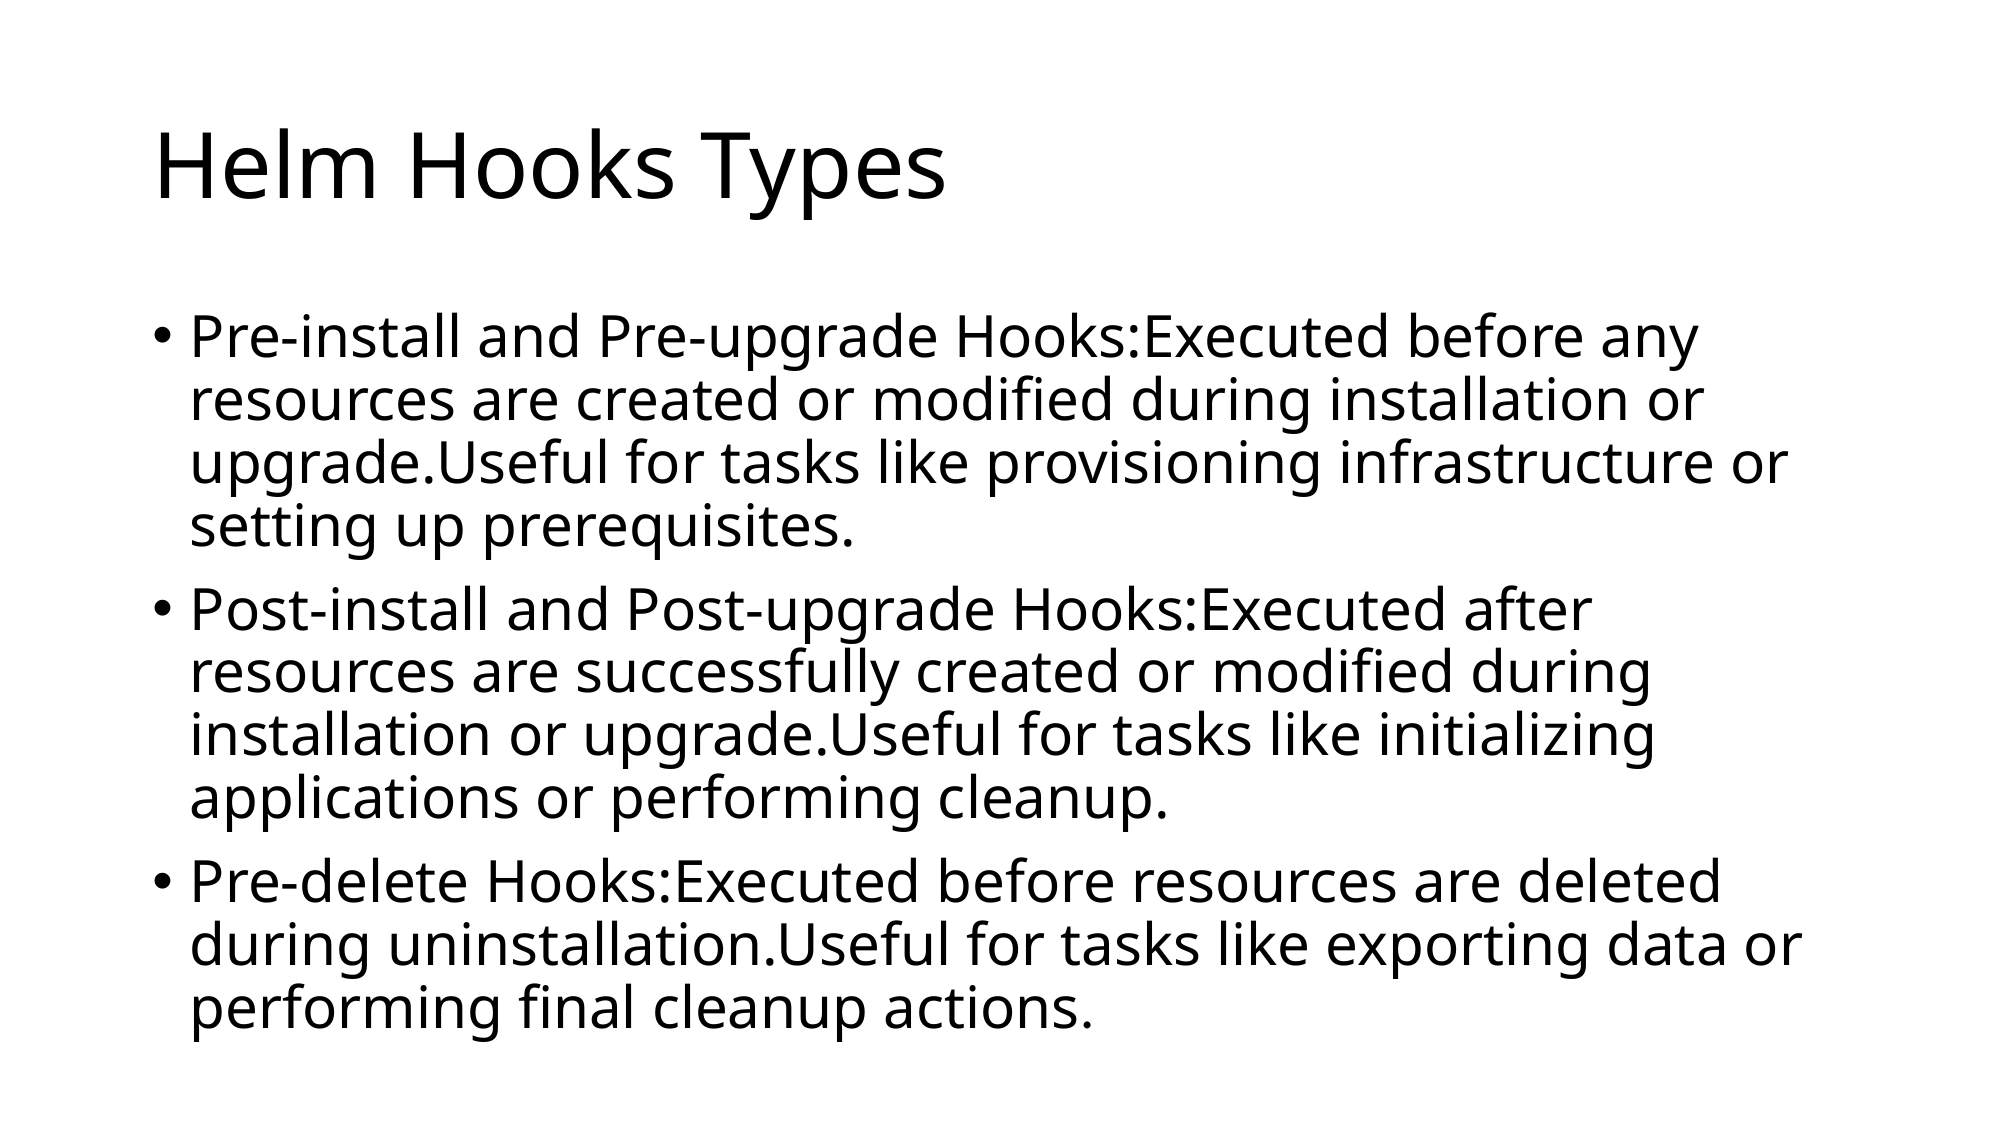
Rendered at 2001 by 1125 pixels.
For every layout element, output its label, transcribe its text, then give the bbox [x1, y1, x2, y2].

title Helm Hooks Types [137, 59, 1863, 278]
list Pre-install and Pre-upgrade Hooks:Executed before any resources are created or modified during installation or upgrade.Useful for tasks like provisioning infrastructure or setting up prerequisites. Post-install and Post-upgrade Hooks:Executed after resources are successfully created or modified during installation or upgrade.Useful for tasks like initializing applications or performing cleanup. Pre-delete Hooks:Executed before resources are deleted during uninstallation.Useful for tasks like exporting data or performing final cleanup actions. [137, 299, 1863, 1014]
